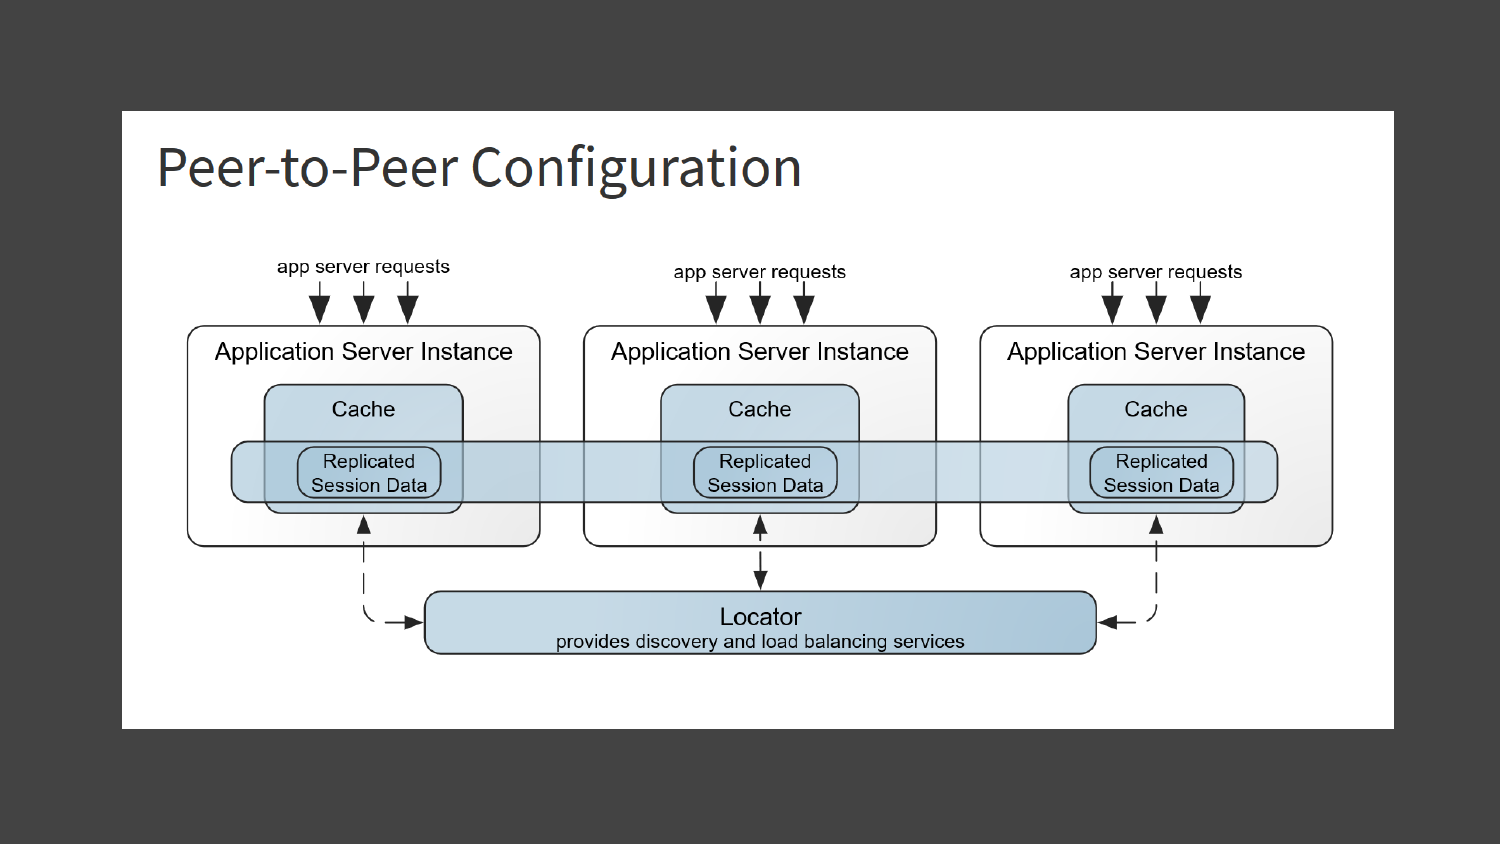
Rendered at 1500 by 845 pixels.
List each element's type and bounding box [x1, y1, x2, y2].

picture [122, 111, 1394, 730]
